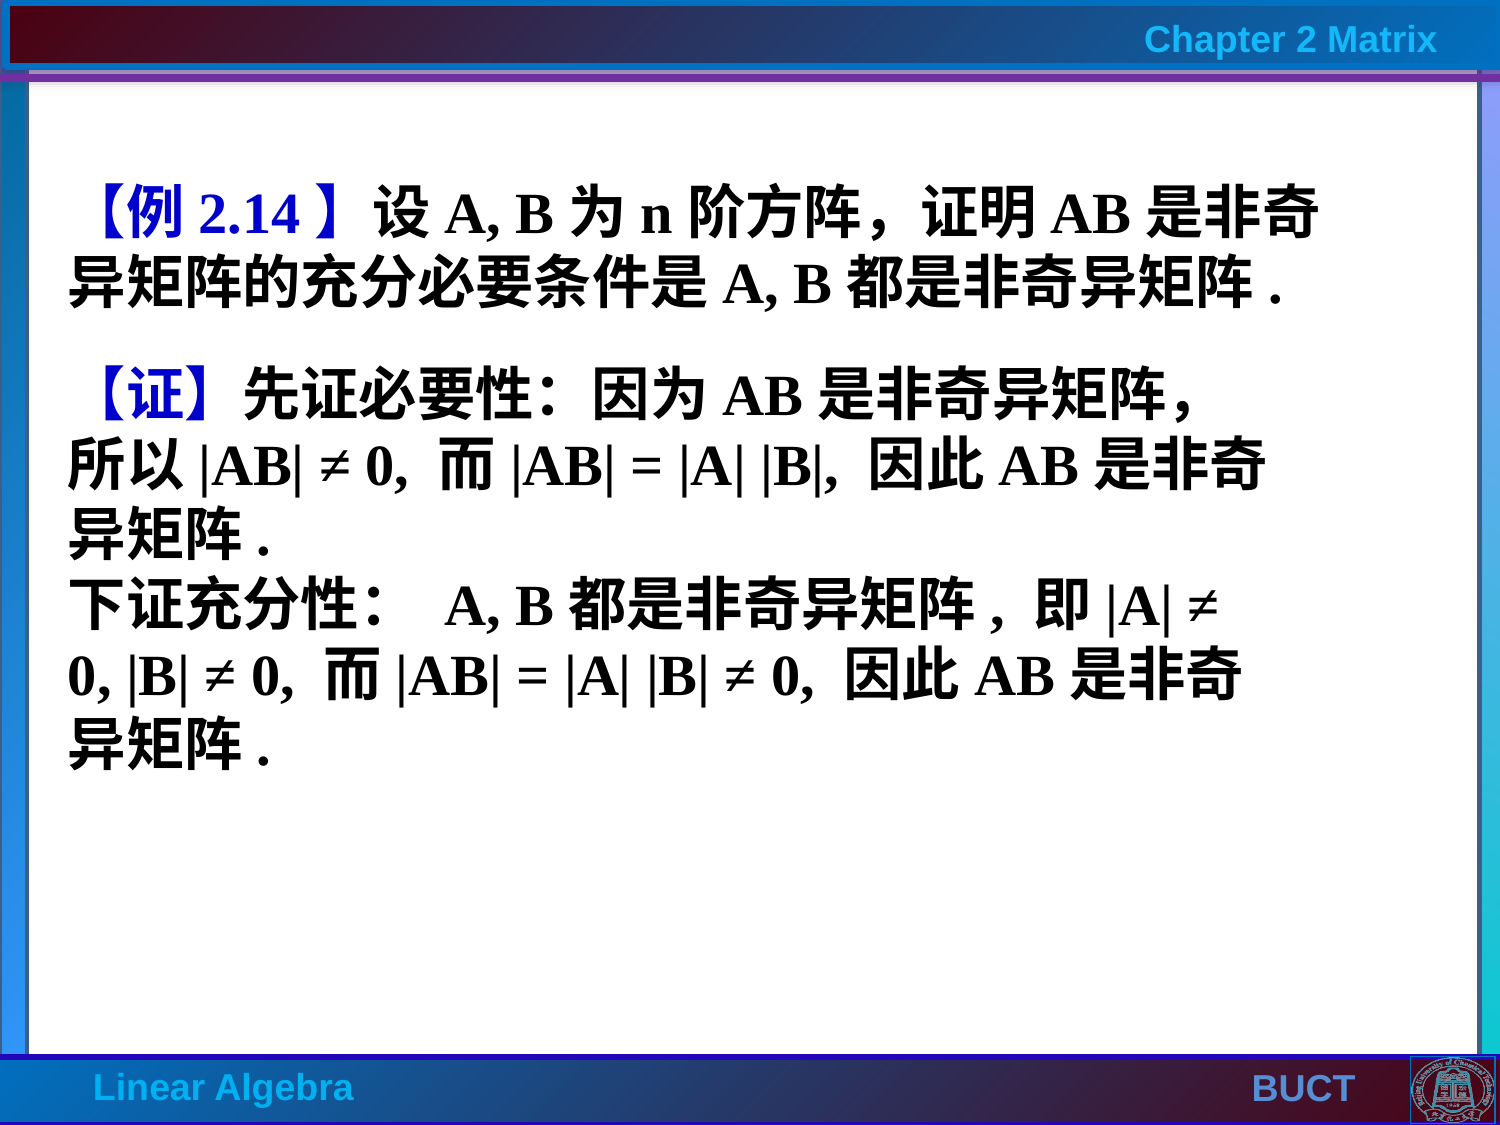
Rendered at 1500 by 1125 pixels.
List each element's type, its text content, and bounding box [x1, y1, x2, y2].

text_box 【证】先证必要性：因为AB是非奇异矩阵，所以|AB| ≠ 0, 而|AB| = |A| |B|, 因此AB是非奇异矩阵. 下证充分性： A, B都是非奇异矩阵, 即|A| ≠ 0, |B| ≠ 0, 而|AB| = |A| |B| ≠ 0, 因此AB是非奇异矩阵. [53, 349, 1291, 785]
text_box 【例2.14】设A, B为n阶方阵，证明AB是非奇异矩阵的充分必要条件是A, B都是非奇异矩阵. [53, 167, 1388, 323]
